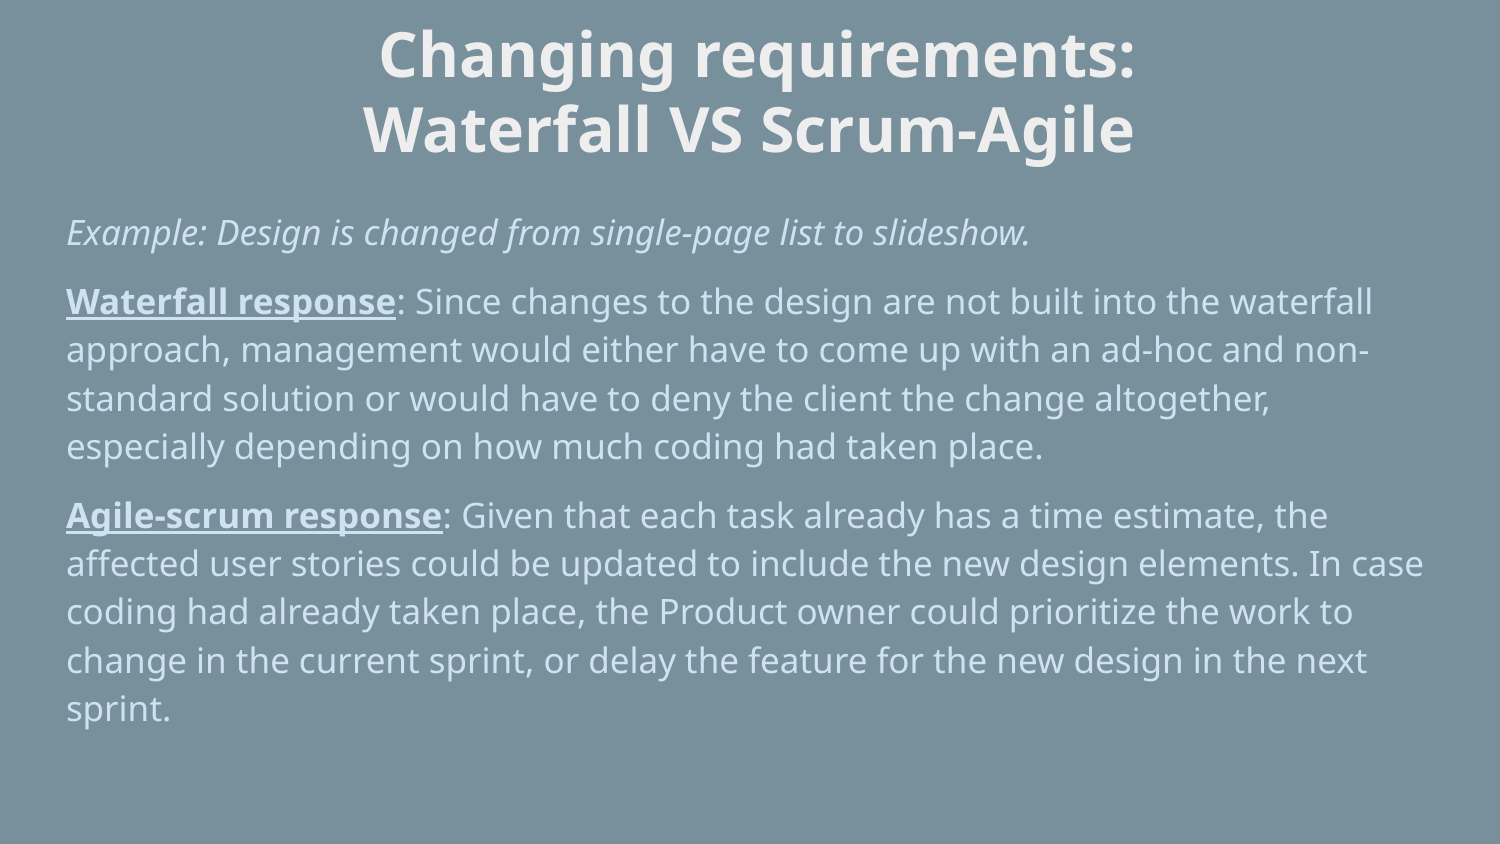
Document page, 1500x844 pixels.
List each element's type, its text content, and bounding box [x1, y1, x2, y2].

title Changing requirements: Waterfall VS Scrum-Agile [51, 0, 1449, 180]
list Example: Design is changed from single-page list to slideshow. Waterfall response: Since changes to the design are not built into the waterfall approach, management would either have to come up with an ad-hoc and non-standard solution or would have to deny the client the change altogether, especially depending on how much coding had taken place. Agile-scrum response: Given that each task already has a time estimate, the affected user stories could be updated to include the new design elements. In case coding had already taken place, the Product owner could prioritize the work to change in the current sprint, or delay the feature for the new design in the next sprint. [51, 189, 1449, 750]
